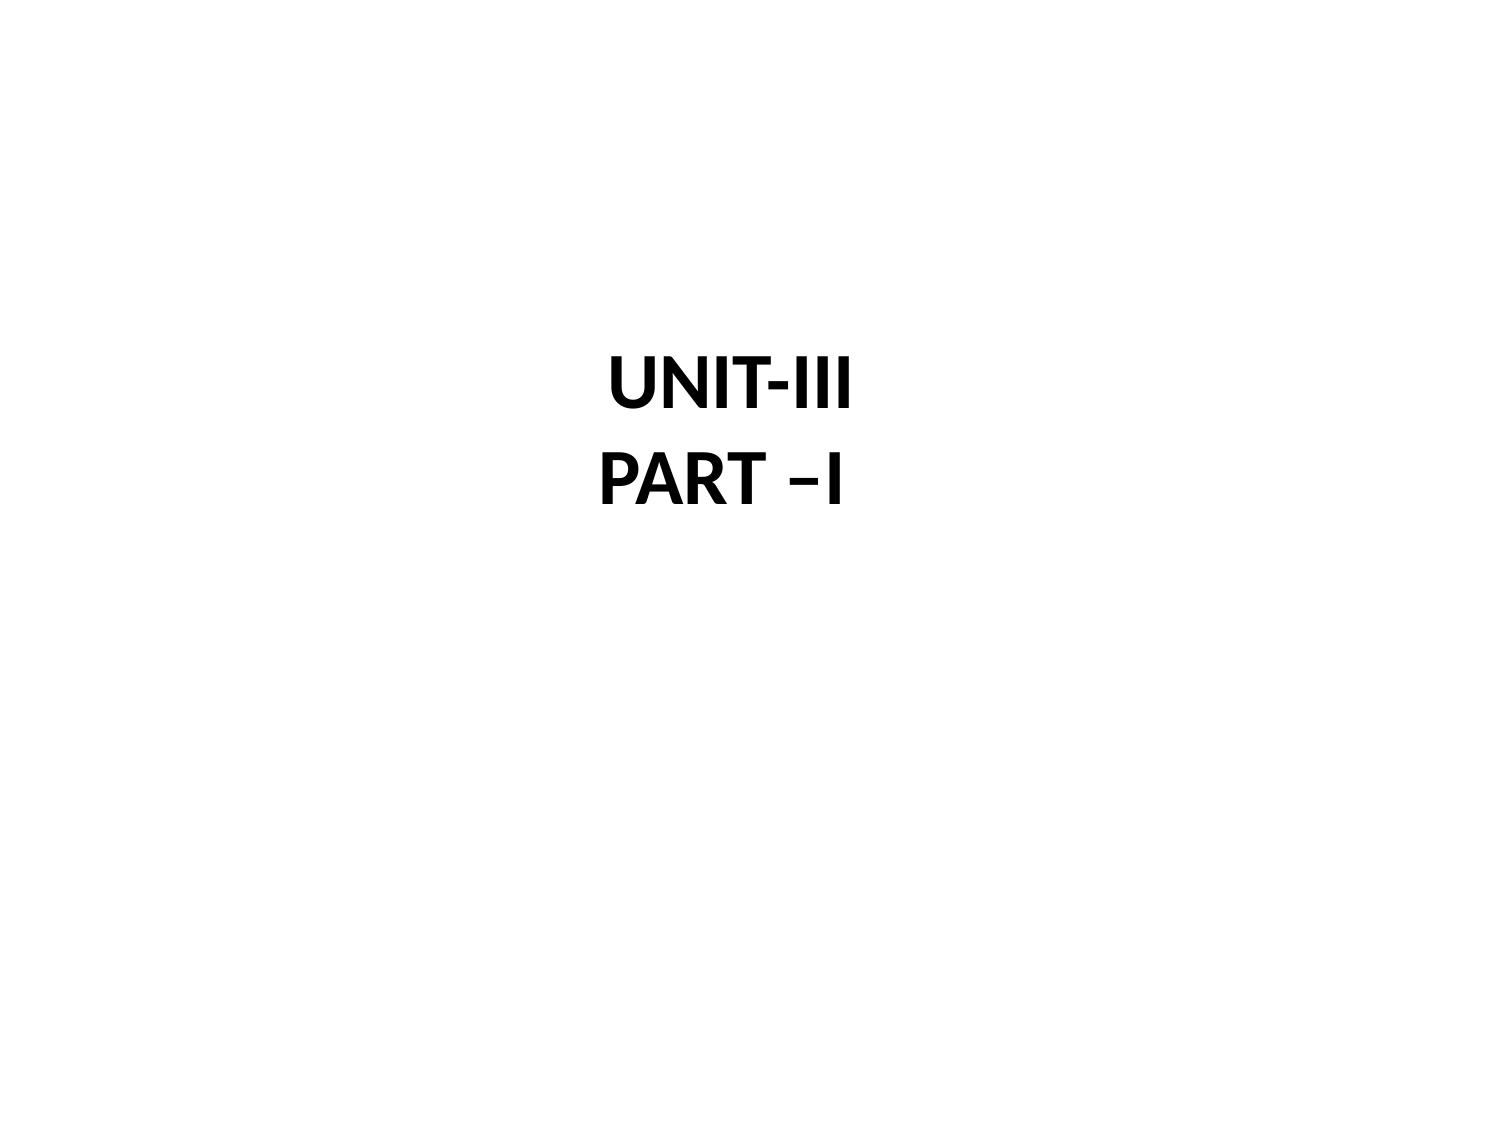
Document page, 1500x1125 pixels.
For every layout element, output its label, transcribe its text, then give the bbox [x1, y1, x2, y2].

title UNIT-III PART –I [237, 224, 1225, 625]
